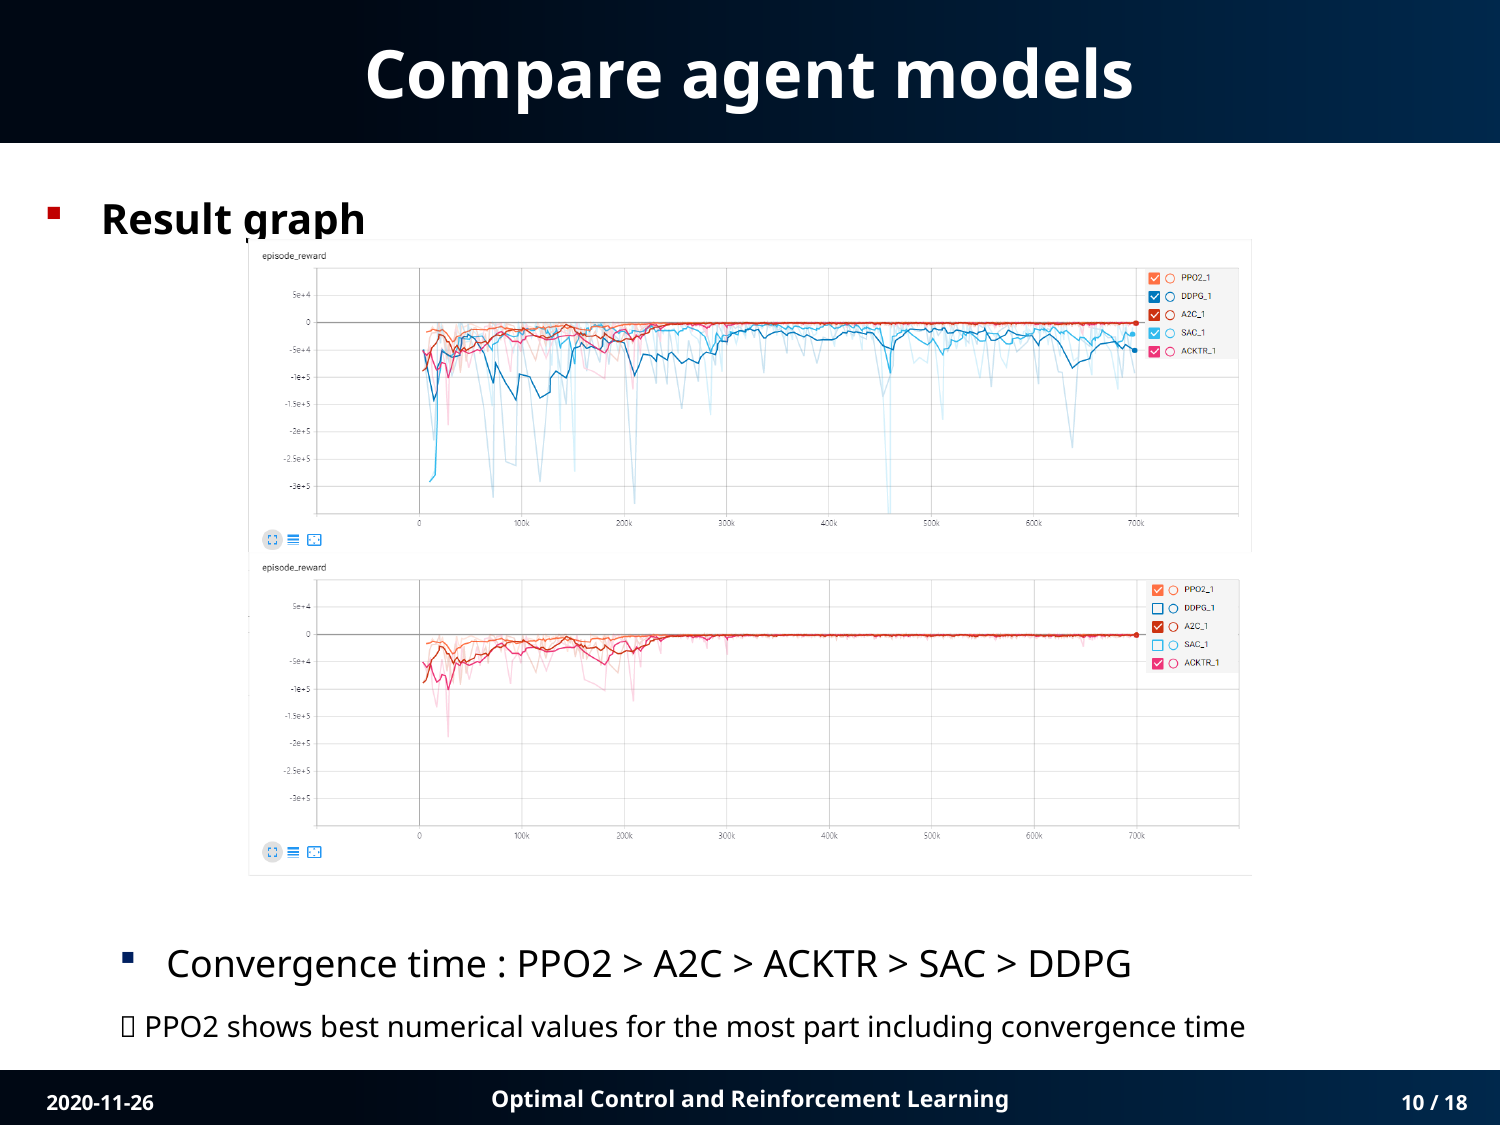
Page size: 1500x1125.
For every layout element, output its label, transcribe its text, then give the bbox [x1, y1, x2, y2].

title Compare agent models [29, 21, 1471, 123]
picture [247, 238, 1253, 876]
list Result graph Convergence time : PPO2 > A2C > ACKTR > SAC > DDPG  PPO2 shows best numerical values for the most part including convergence time [29, 160, 1471, 1047]
